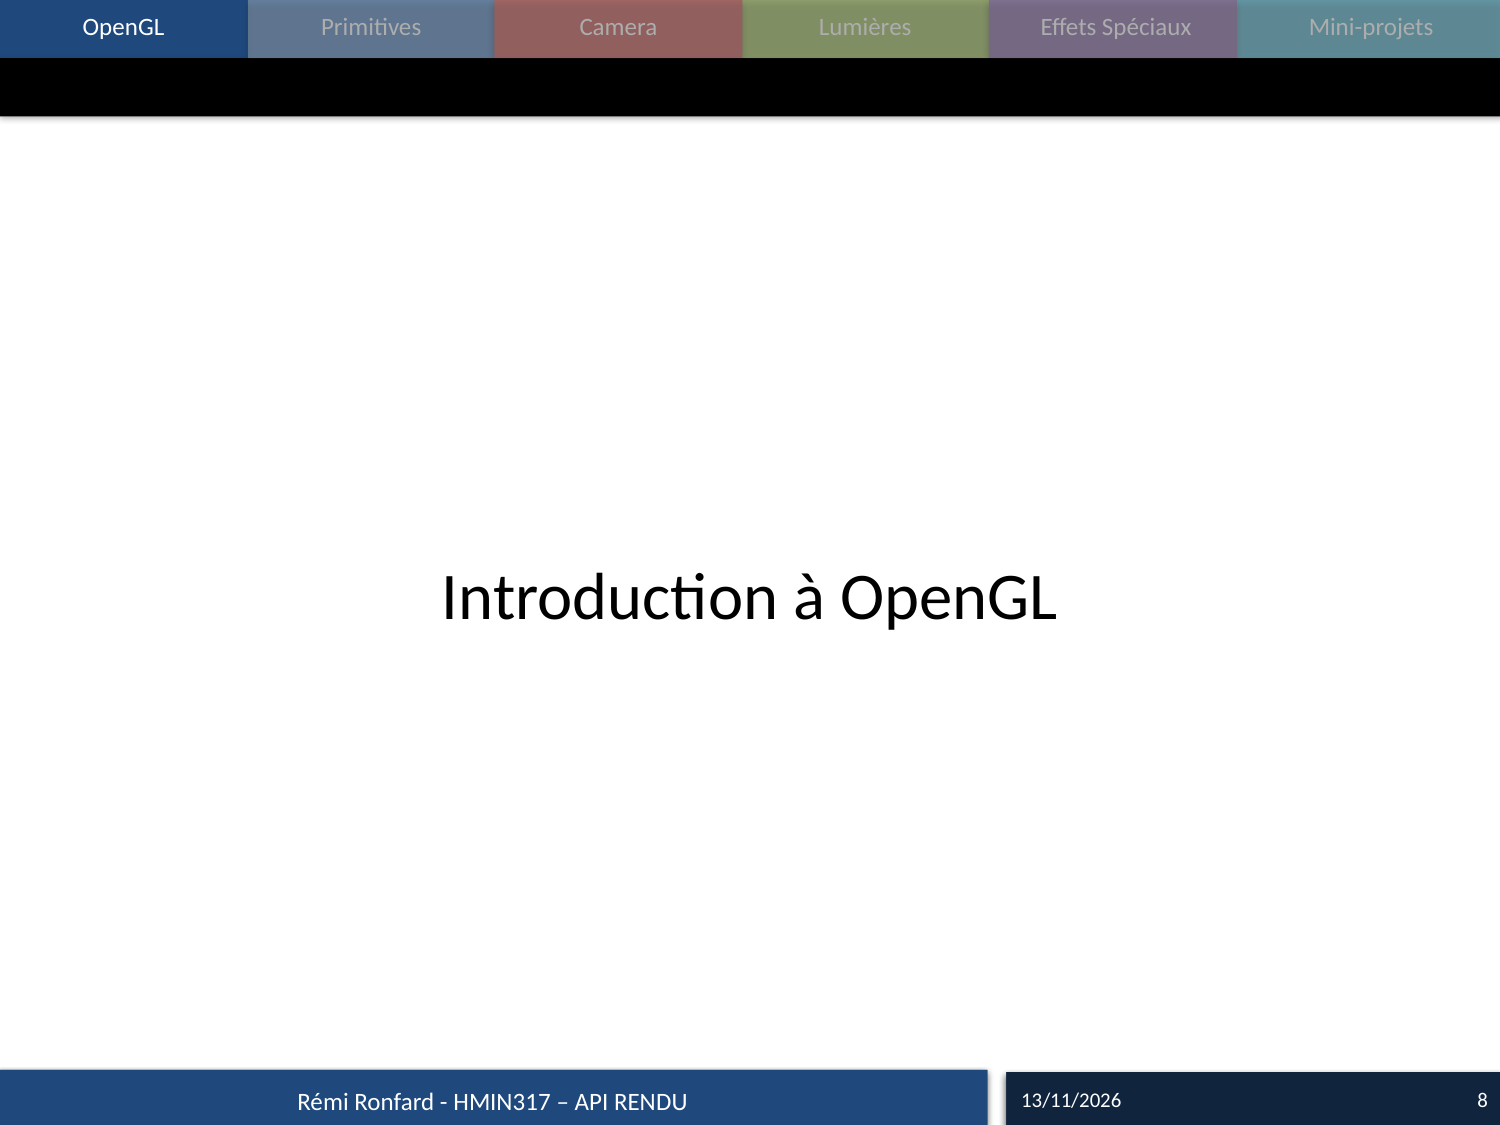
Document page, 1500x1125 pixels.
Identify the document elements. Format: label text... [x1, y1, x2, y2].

slide_number 8 [1153, 1071, 1500, 1125]
list Introduction à OpenGL [75, 179, 1425, 1005]
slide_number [1006, 1070, 1153, 1125]
footer Rémi Ronfard - HMIN317 – API RENDU [0, 1072, 988, 1125]
